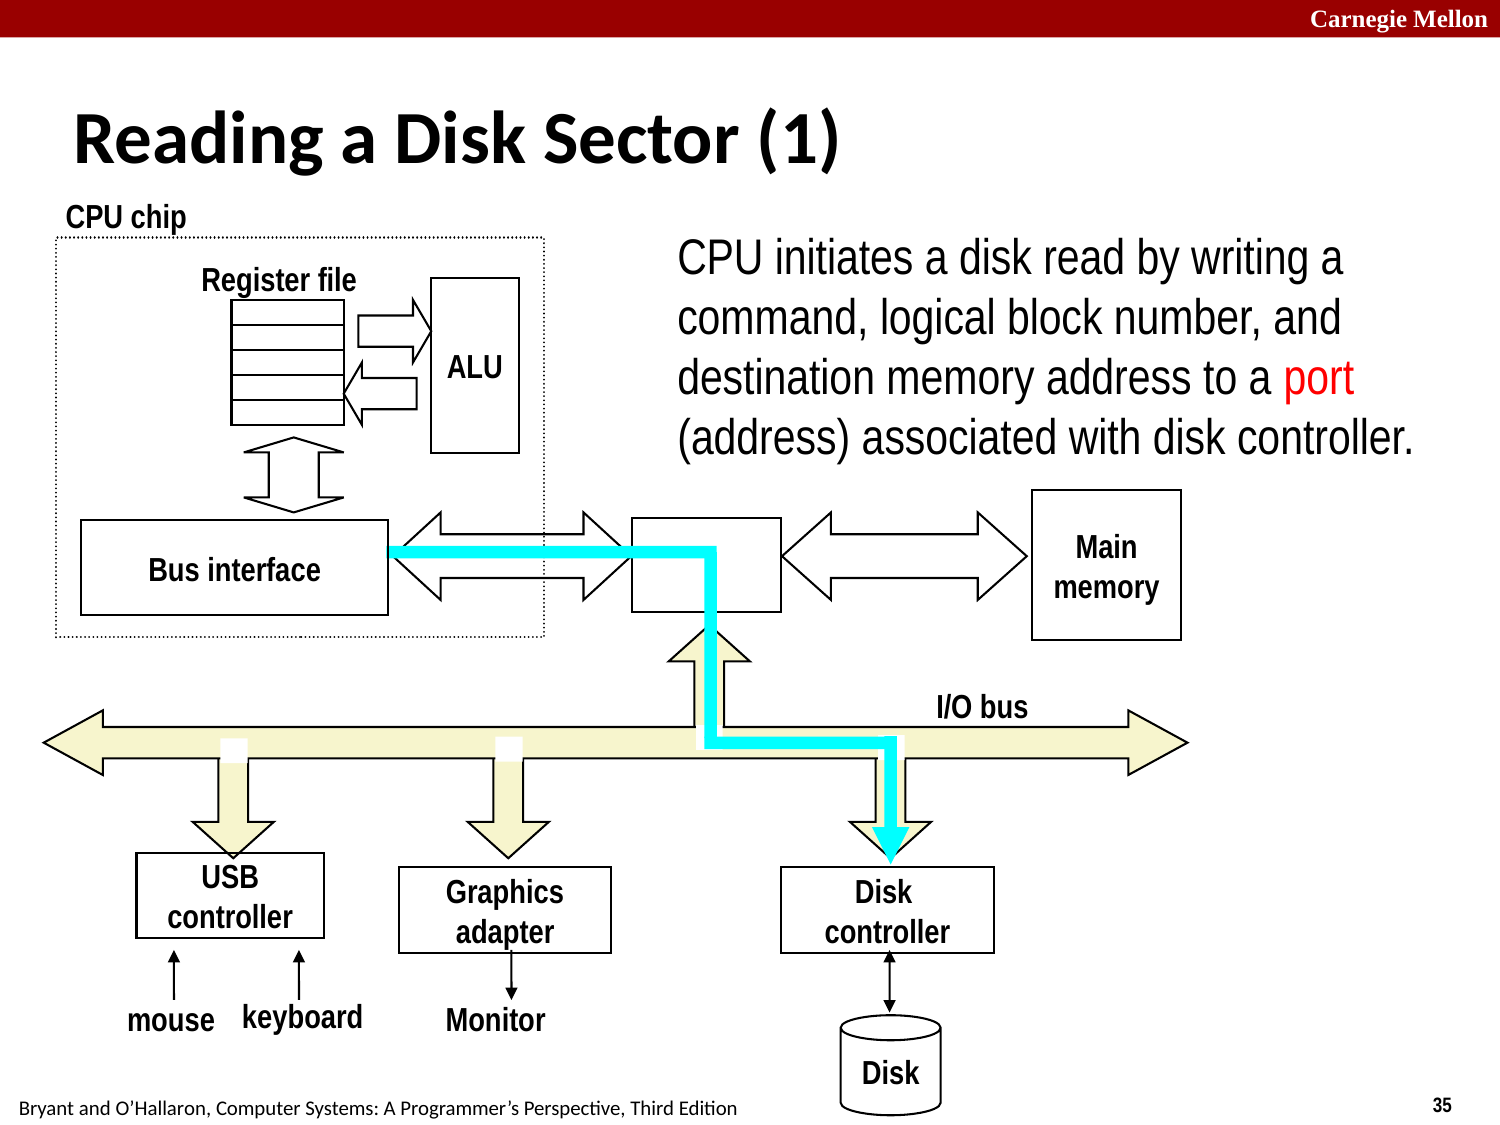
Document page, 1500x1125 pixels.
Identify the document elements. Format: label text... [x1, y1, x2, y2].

text_box [723, 710, 1188, 775]
text_box [883, 949, 896, 1013]
text_box [43, 710, 878, 775]
text_box [849, 759, 890, 853]
text_box CPU initiates a disk read by writing a command, logical block number, and destination memory address to a port (address) associated with disk controller. [662, 217, 1463, 472]
text_box Disk controller [781, 867, 994, 953]
text_box [884, 736, 897, 865]
text_box CPU chip [50, 187, 203, 243]
text_box [467, 759, 549, 859]
text_box [56, 237, 544, 638]
text_box mouse [112, 990, 231, 1046]
text_box USB controller [136, 852, 324, 939]
text_box [167, 949, 181, 990]
text_box [711, 626, 750, 726]
text_box Monitor [430, 990, 561, 1046]
text_box [544, 553, 632, 600]
text_box keyboard [227, 987, 379, 1043]
text_box [632, 517, 782, 613]
text_box [696, 725, 723, 750]
text_box [495, 736, 523, 762]
text_box [192, 759, 274, 852]
text_box Disk [840, 1015, 941, 1116]
text_box Bus interface [81, 520, 389, 616]
text_box [505, 949, 518, 990]
text_box I/O bus [921, 677, 1044, 732]
text_box [544, 512, 627, 552]
text_box [782, 512, 1027, 600]
text_box [668, 624, 710, 726]
text_box [878, 735, 905, 761]
text_box Main memory [1032, 490, 1182, 641]
title Reading a Disk Sector (1) [58, 71, 1305, 197]
text_box [292, 949, 306, 987]
text_box [891, 759, 932, 853]
text_box [220, 738, 248, 764]
text_box Graphics adapter [398, 867, 612, 953]
